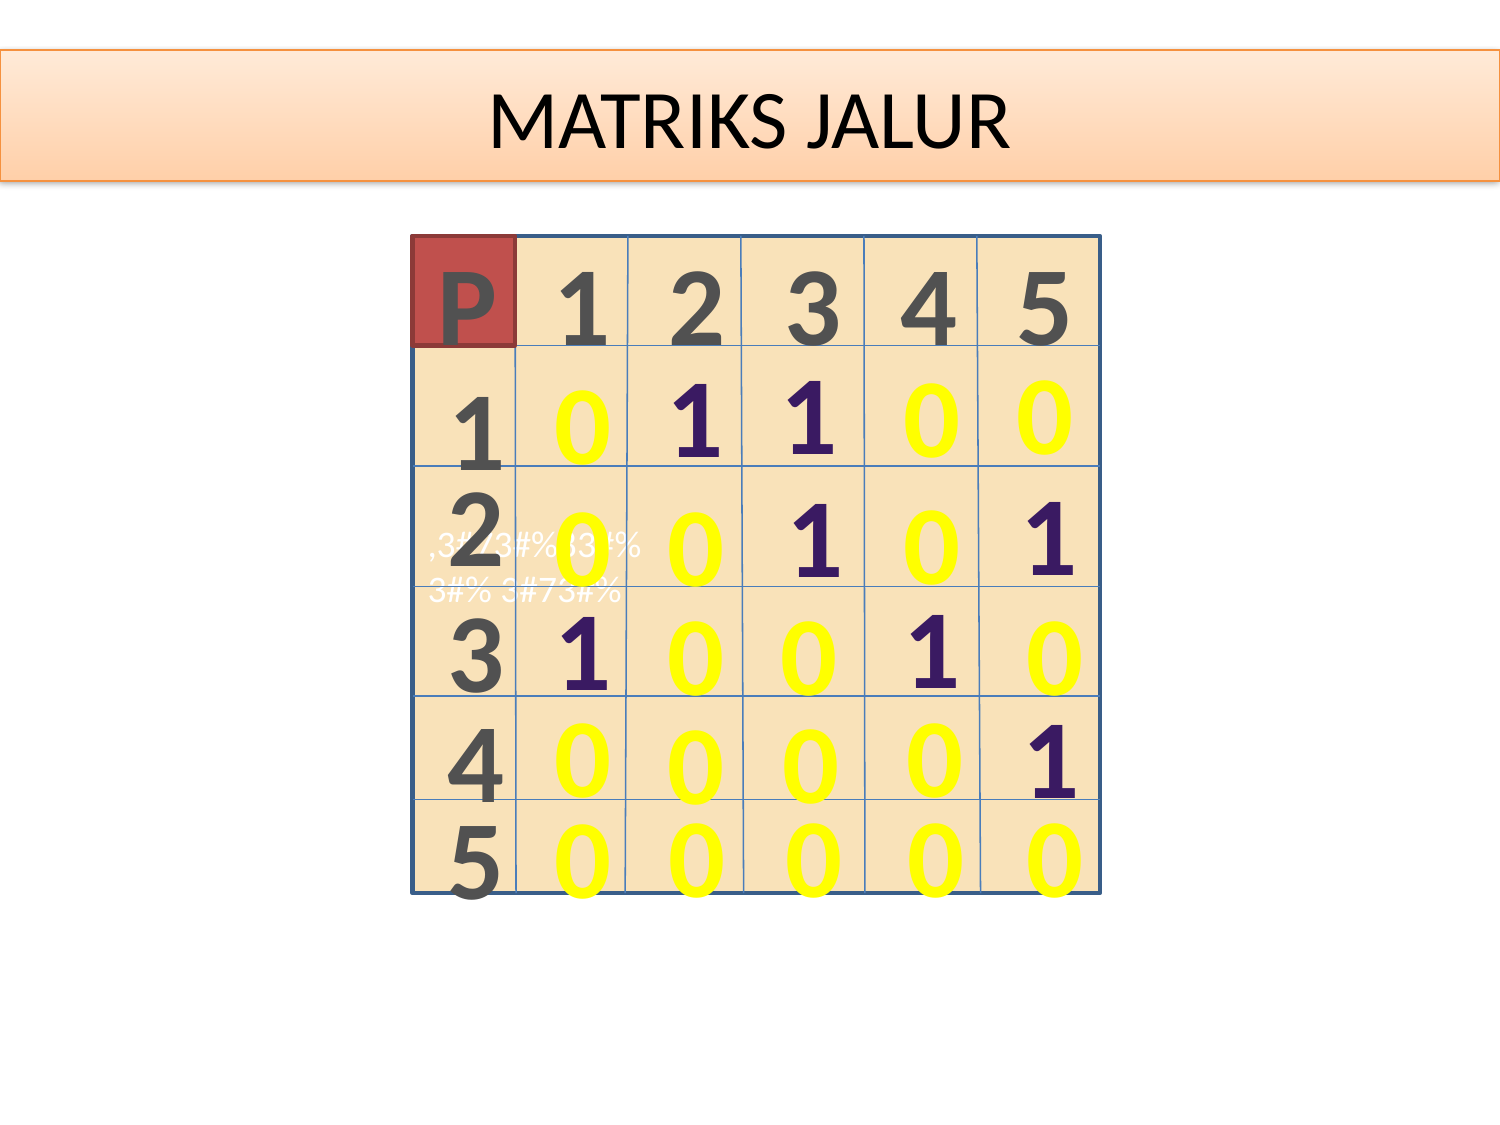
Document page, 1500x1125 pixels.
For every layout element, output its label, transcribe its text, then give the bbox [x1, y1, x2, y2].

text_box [412, 224, 1101, 913]
text_box MATRIKS JALUR [0, 50, 1500, 182]
